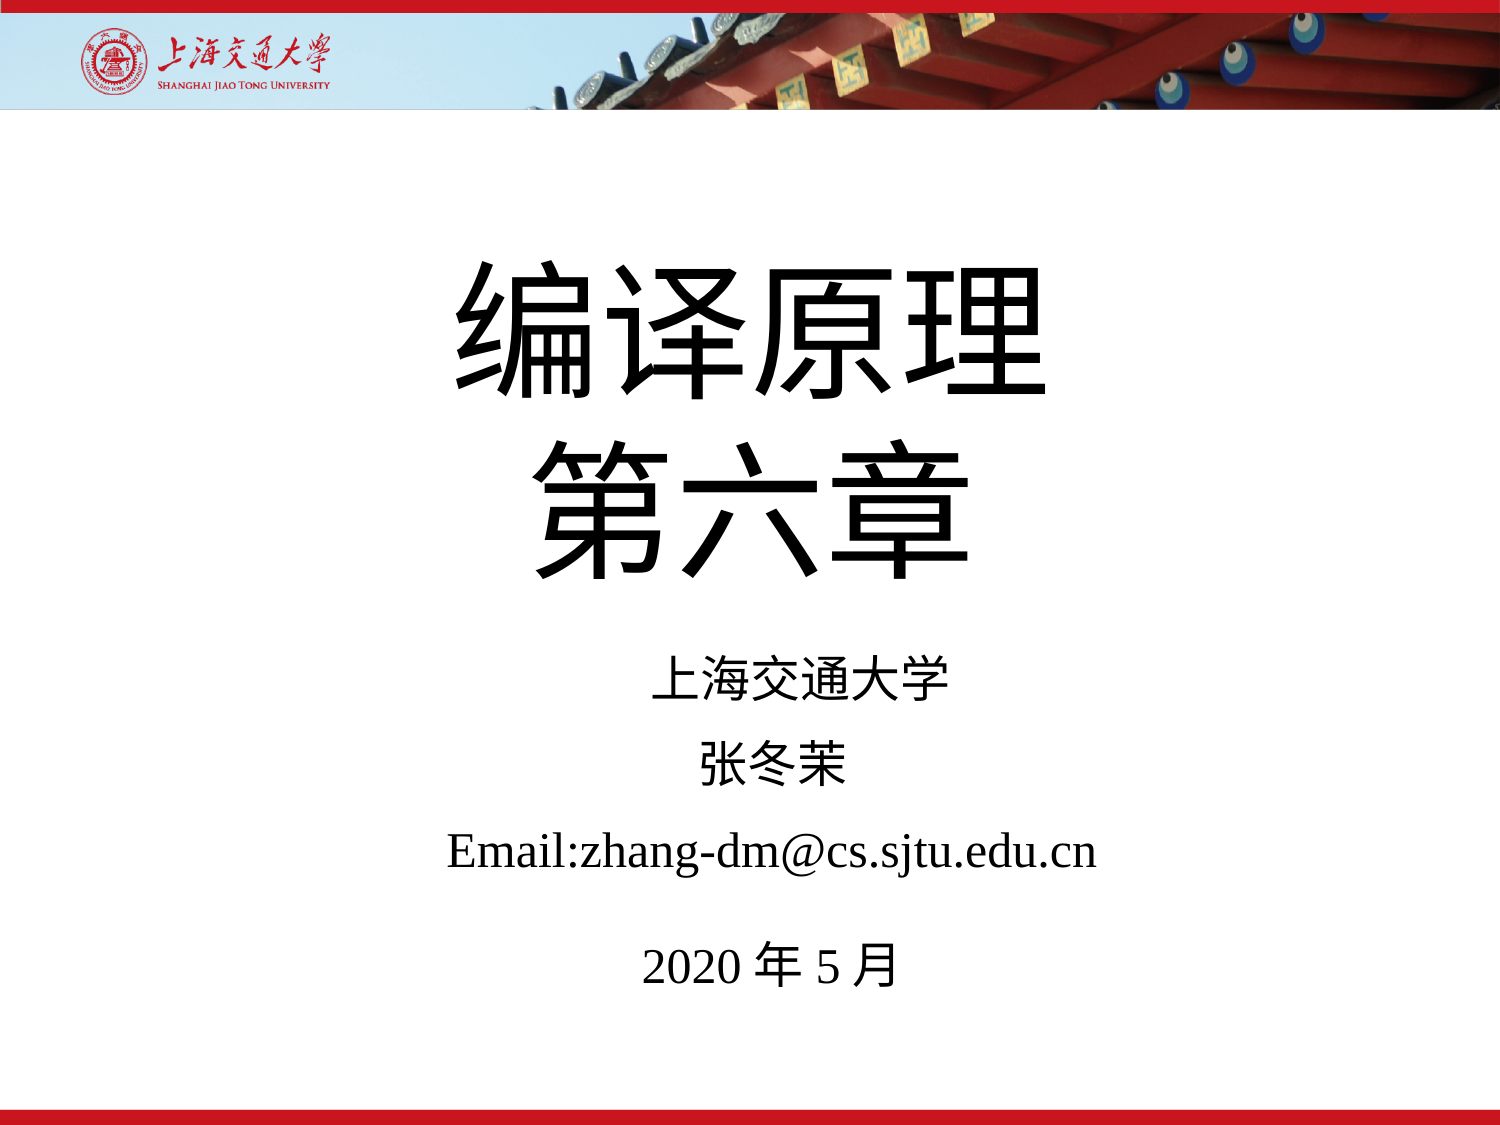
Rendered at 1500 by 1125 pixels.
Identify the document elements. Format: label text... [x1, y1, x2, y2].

text_box 上海交通大学 张冬茉 Email:zhang-dm@cs.sjtu.edu.cn [429, 639, 1115, 885]
text_box 2020年5月 [584, 926, 960, 1001]
picture [0, 0, 1500, 110]
text_box 编译原理第六章 [374, 230, 1125, 606]
